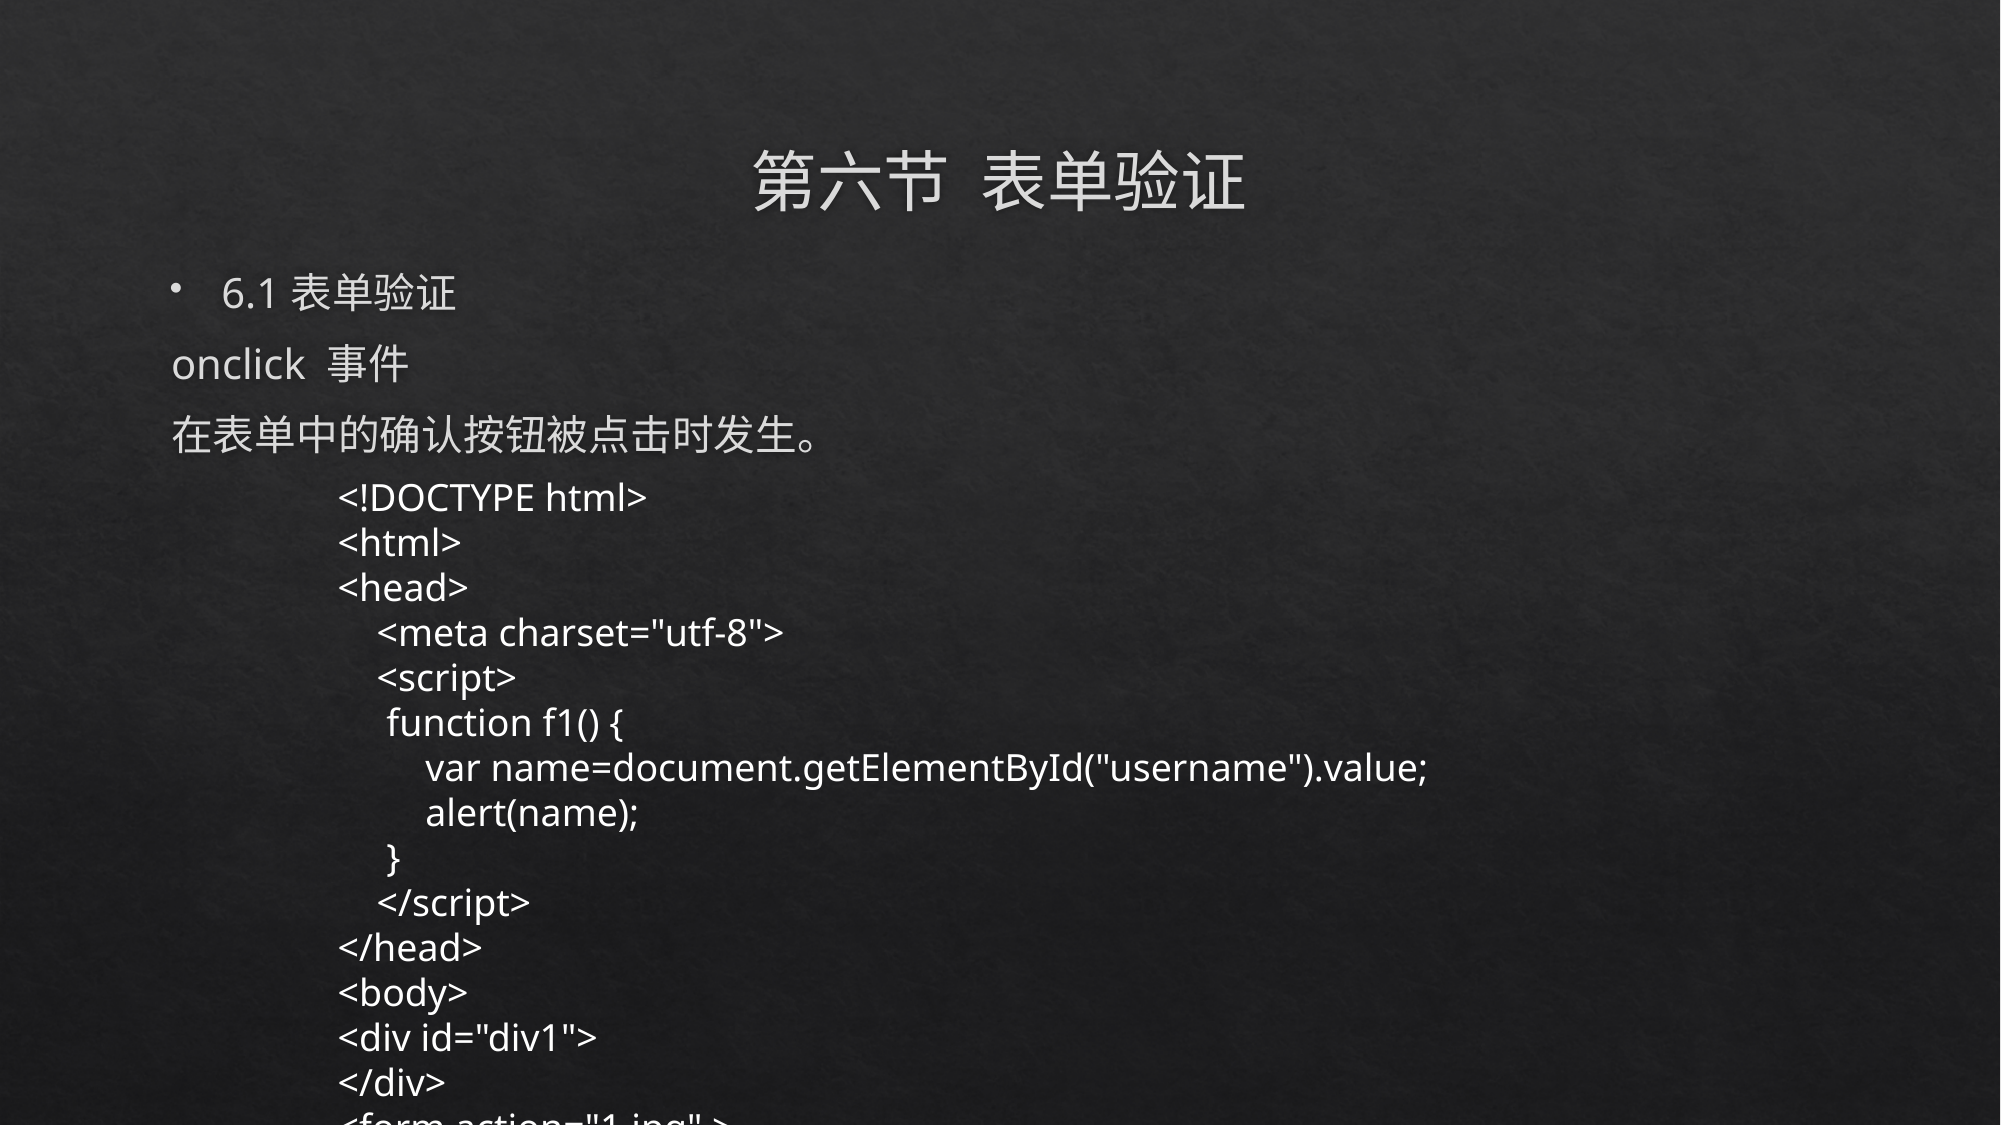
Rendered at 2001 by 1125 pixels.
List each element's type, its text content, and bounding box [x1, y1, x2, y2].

title 第六节 表单验证 [149, 99, 1849, 254]
list 6.1表单验证 onclick 事件 在表单中的确认按钮被点击时发生。 [149, 259, 2000, 1100]
text_box <!DOCTYPE html> <html> <head> <meta charset="utf-8"> <script> function f1() { var name=document.getElementById("username").value; alert(name); } </script> </head> <body> <div id="div1"> </div> <form action="1.jpg" > name<input type="text" name="username" id="username"><br> <input type="submit" value="OK" onclick="f1()"> </form> </body> </html> [322, 466, 1753, 1125]
